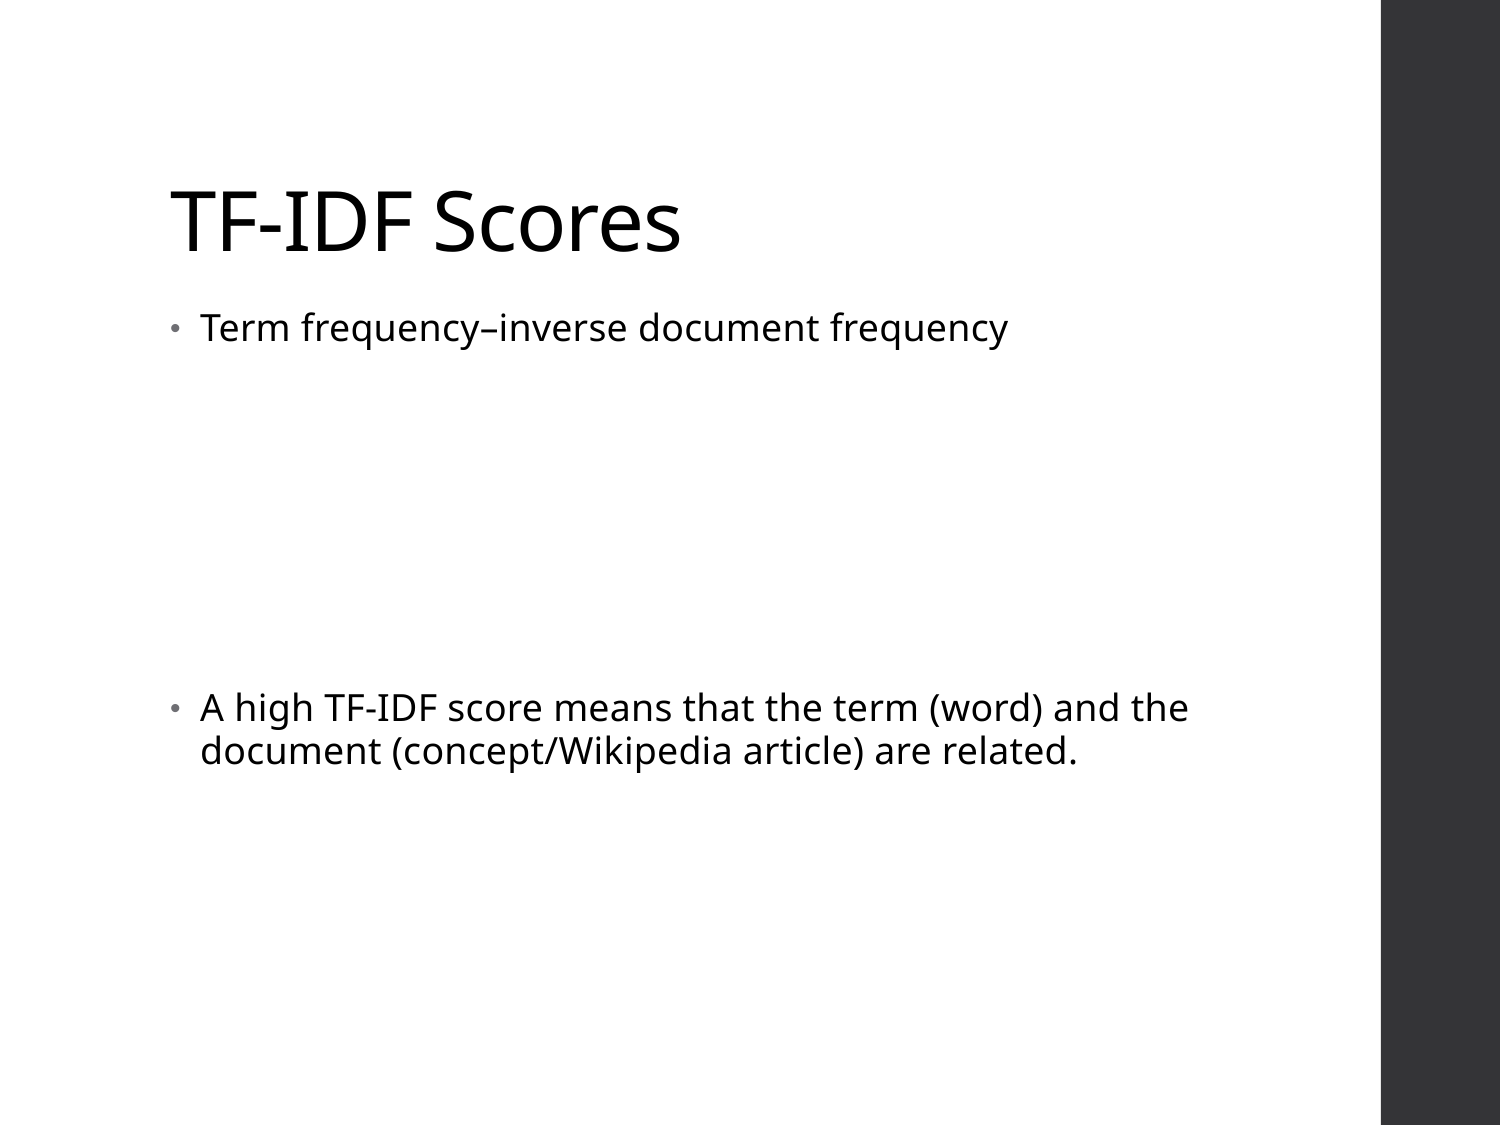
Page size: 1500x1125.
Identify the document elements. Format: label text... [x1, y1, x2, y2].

title TF-IDF Scores [155, 60, 1348, 278]
